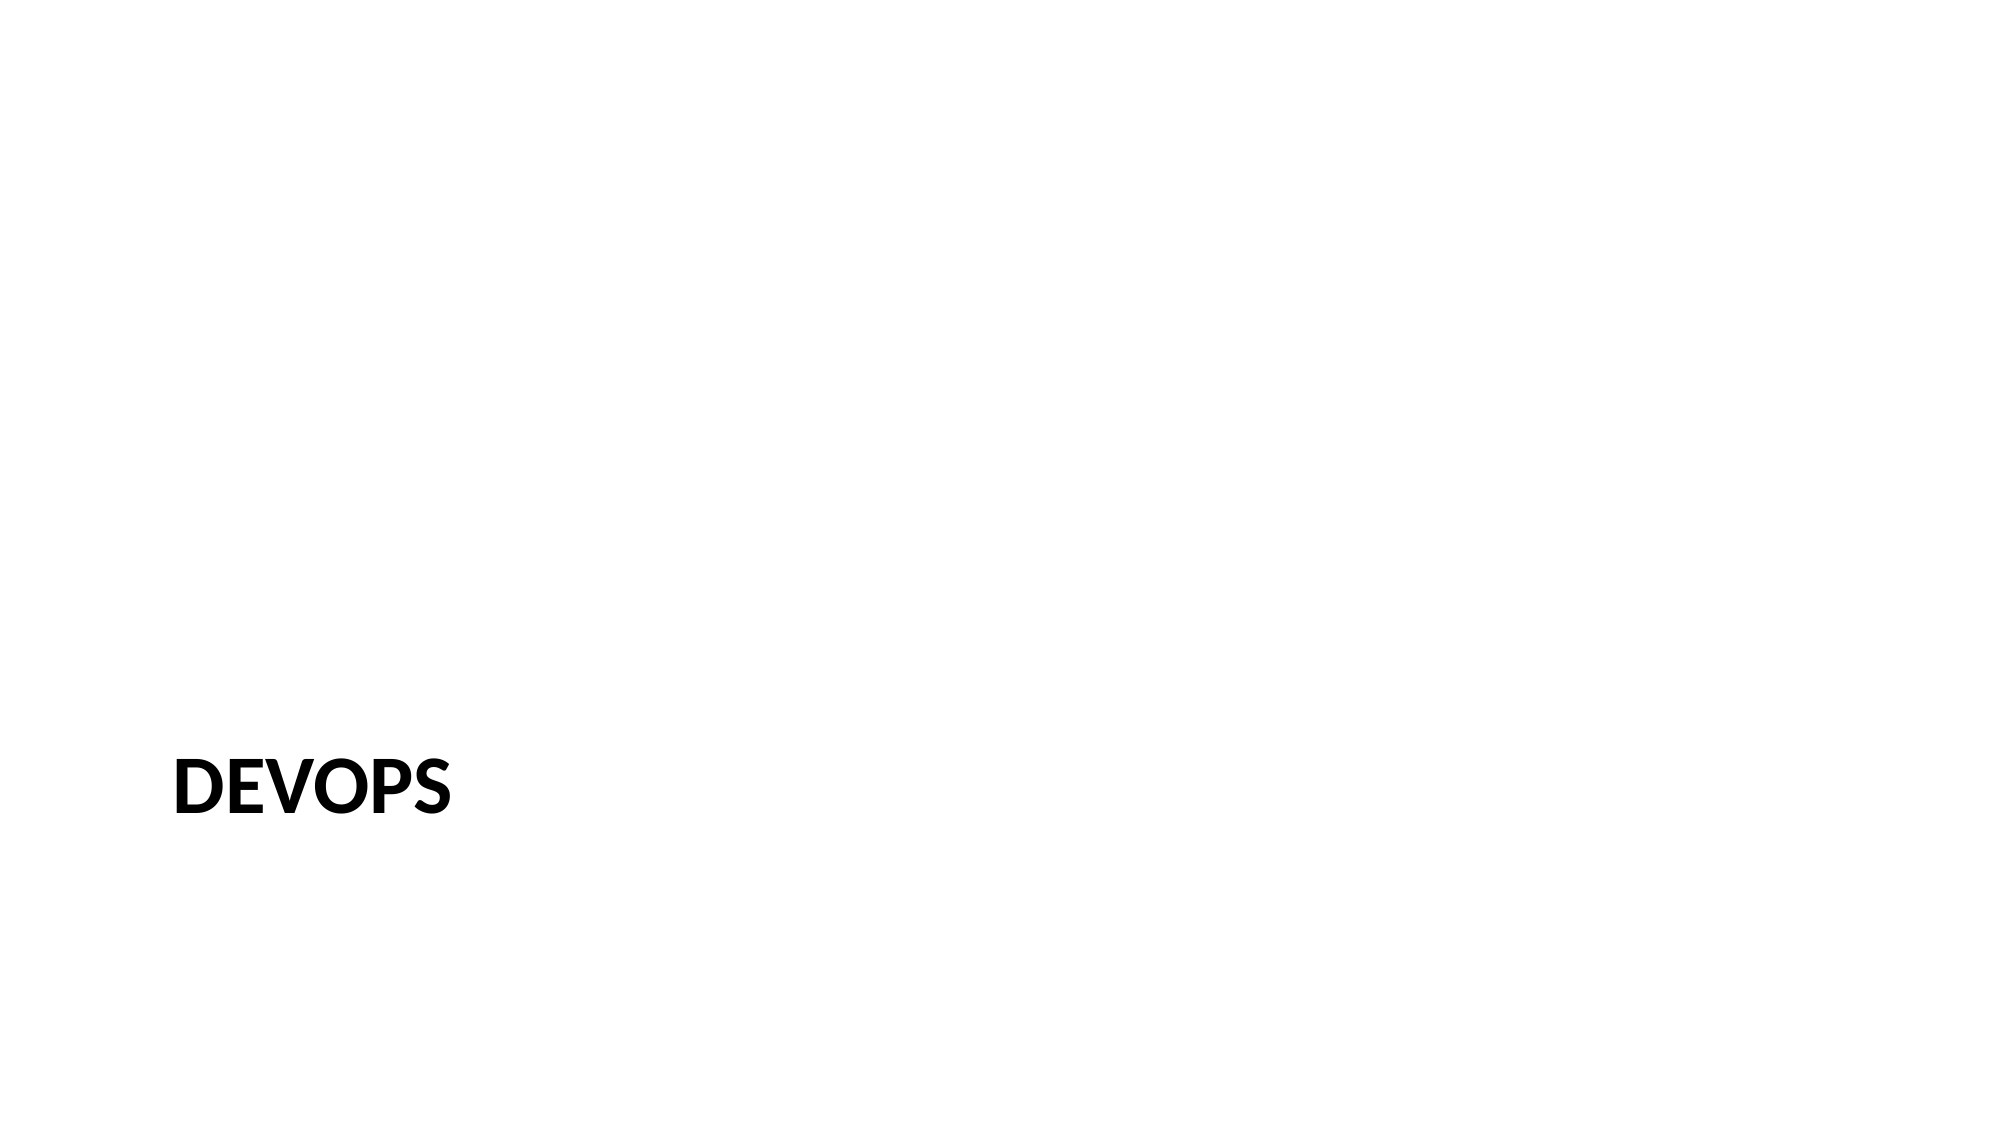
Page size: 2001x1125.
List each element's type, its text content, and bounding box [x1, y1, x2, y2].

title DevOps [157, 722, 1858, 947]
